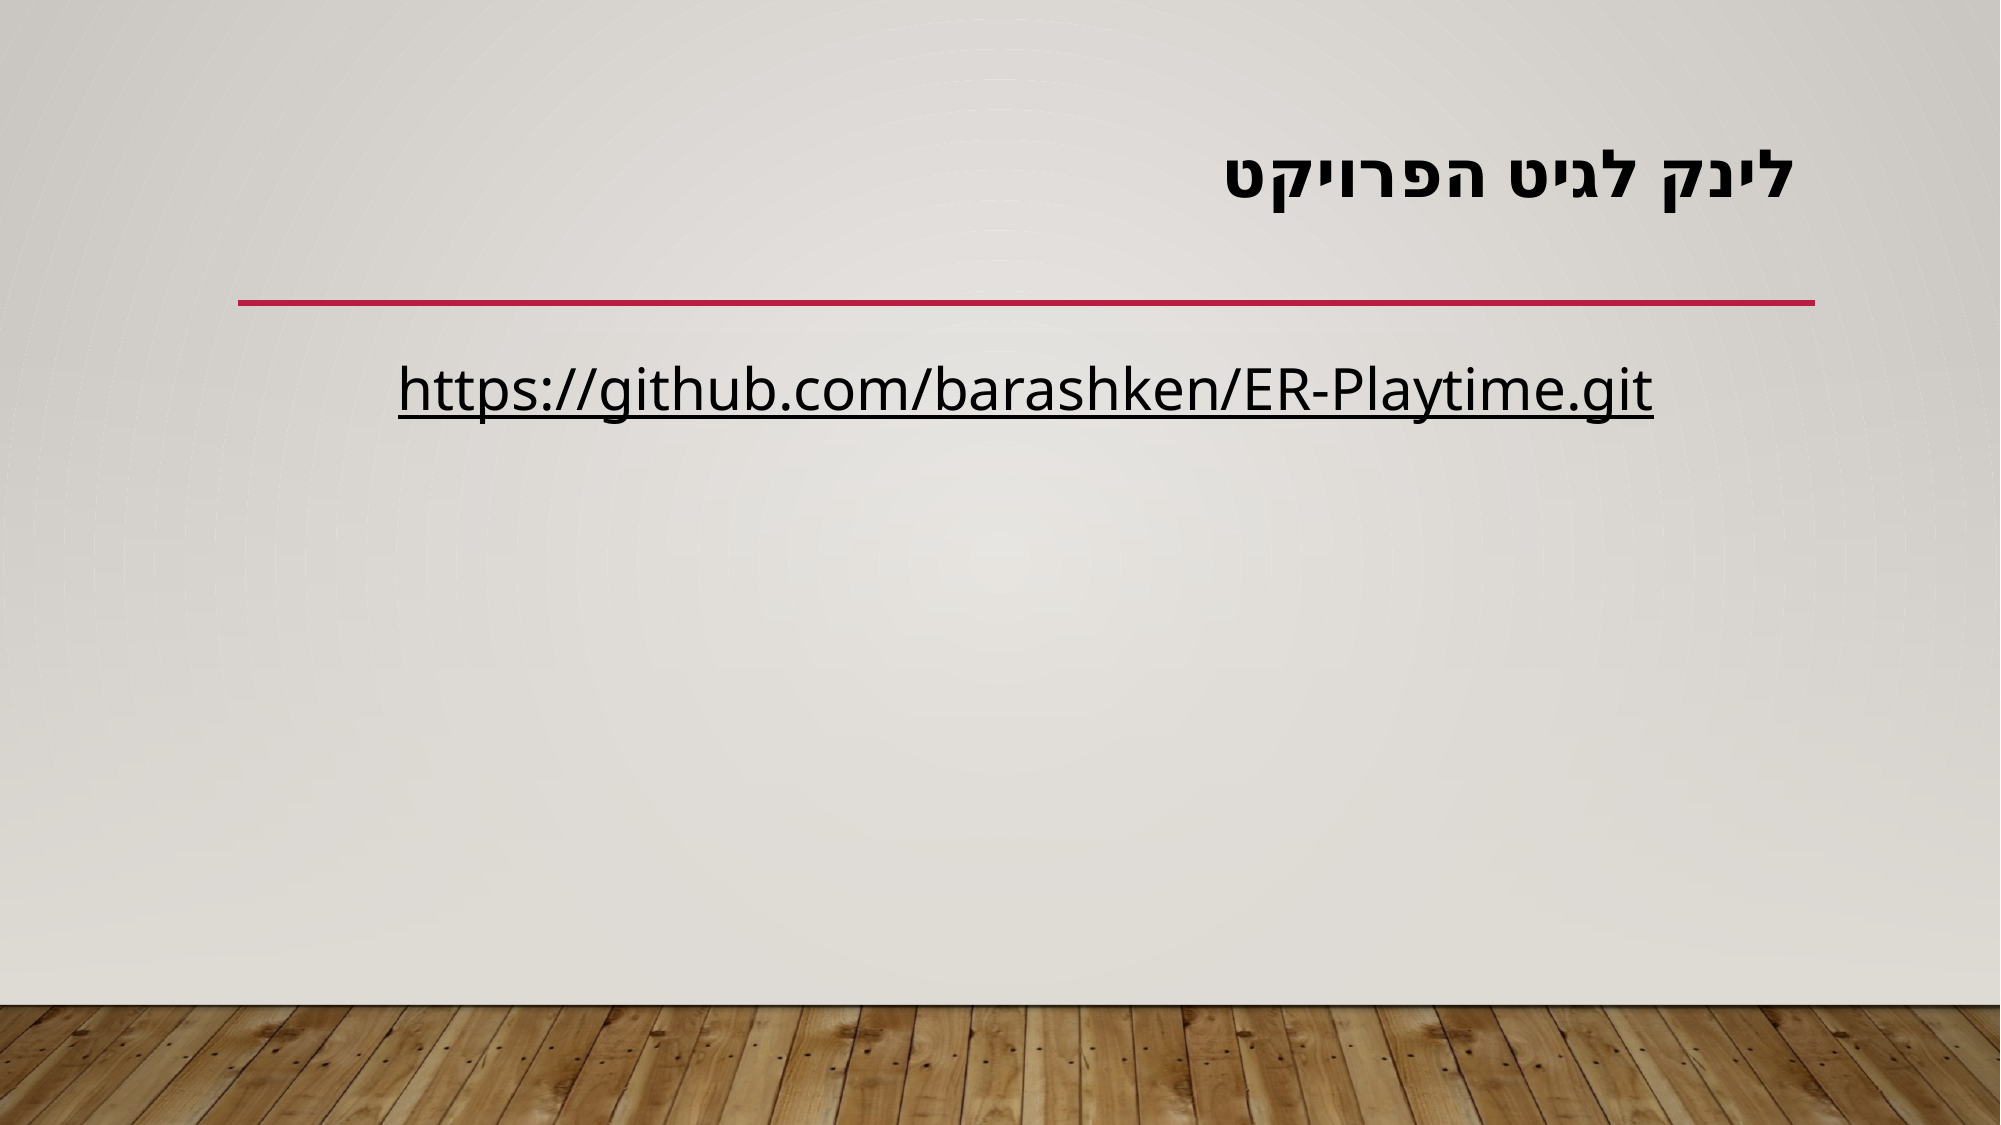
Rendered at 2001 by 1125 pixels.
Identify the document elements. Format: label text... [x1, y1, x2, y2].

title לינק לגיט הפרויקט [238, 131, 1814, 305]
picture [0, 1005, 2000, 1125]
list https://github.com/barashken/ER-Playtime.git [238, 330, 1814, 897]
